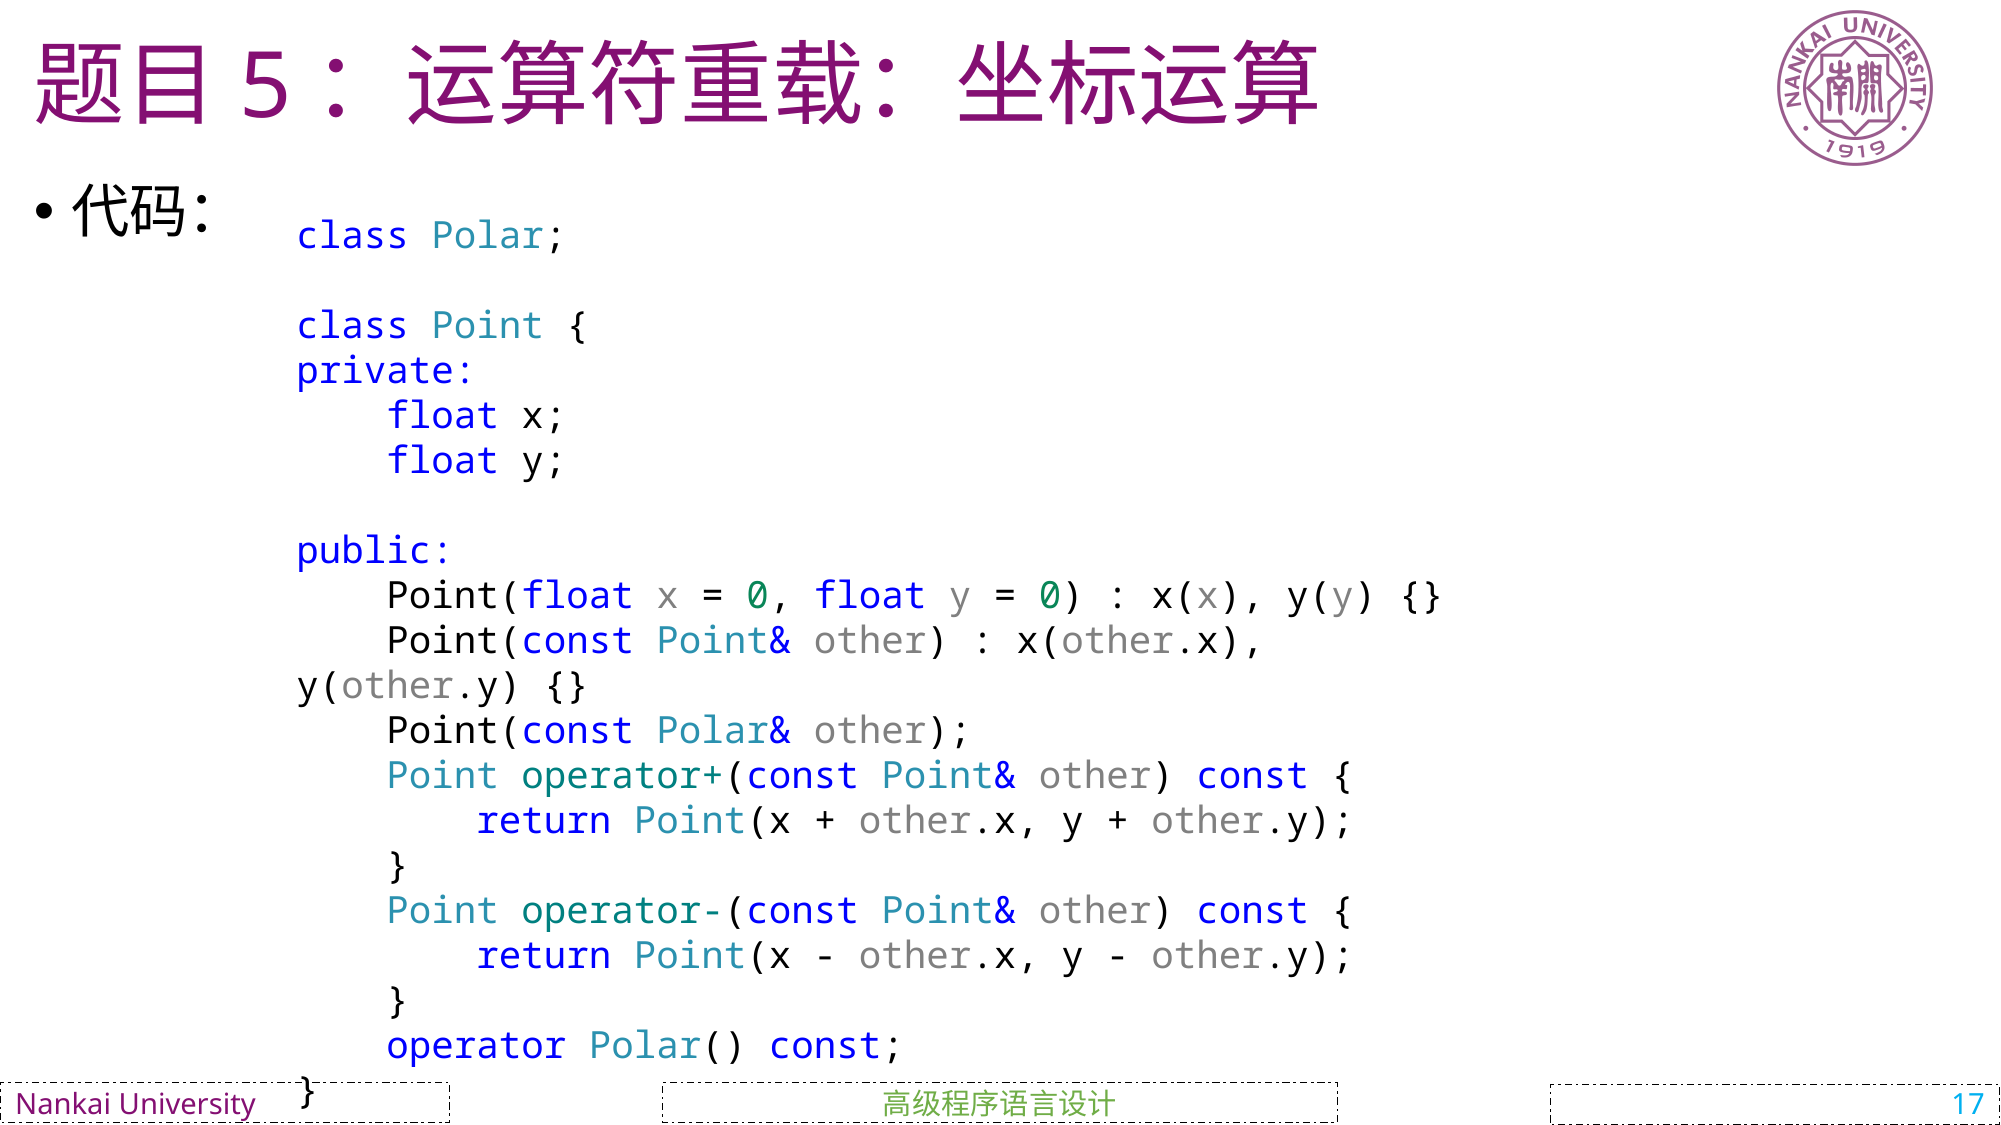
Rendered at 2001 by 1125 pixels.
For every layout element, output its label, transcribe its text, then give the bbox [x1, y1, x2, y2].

list 代码： [18, 174, 1984, 1067]
text_box class Polar; class Point { private: float x; float y; public: Point(float x = 0, float y = 0) : x(x), y(y) {} Point(const Point& other) : x(other.x), y(other.y) {} Point(const Polar& other); Point operator+(const Point& other) const { return Point(x + other.x, y + other.y); } Point operator-(const Point& other) const { return Point(x - other.x, y - other.y); } operator Polar() const; } [281, 203, 1508, 1119]
footer 高级程序语言设计 [662, 1119, 1338, 1123]
title 题目5：运算符重载：坐标运算 [18, 22, 1744, 154]
text_box [1775, 8, 1935, 168]
slide_number Nankai University [0, 1082, 450, 1123]
slide_number 17 [1550, 1084, 2000, 1125]
